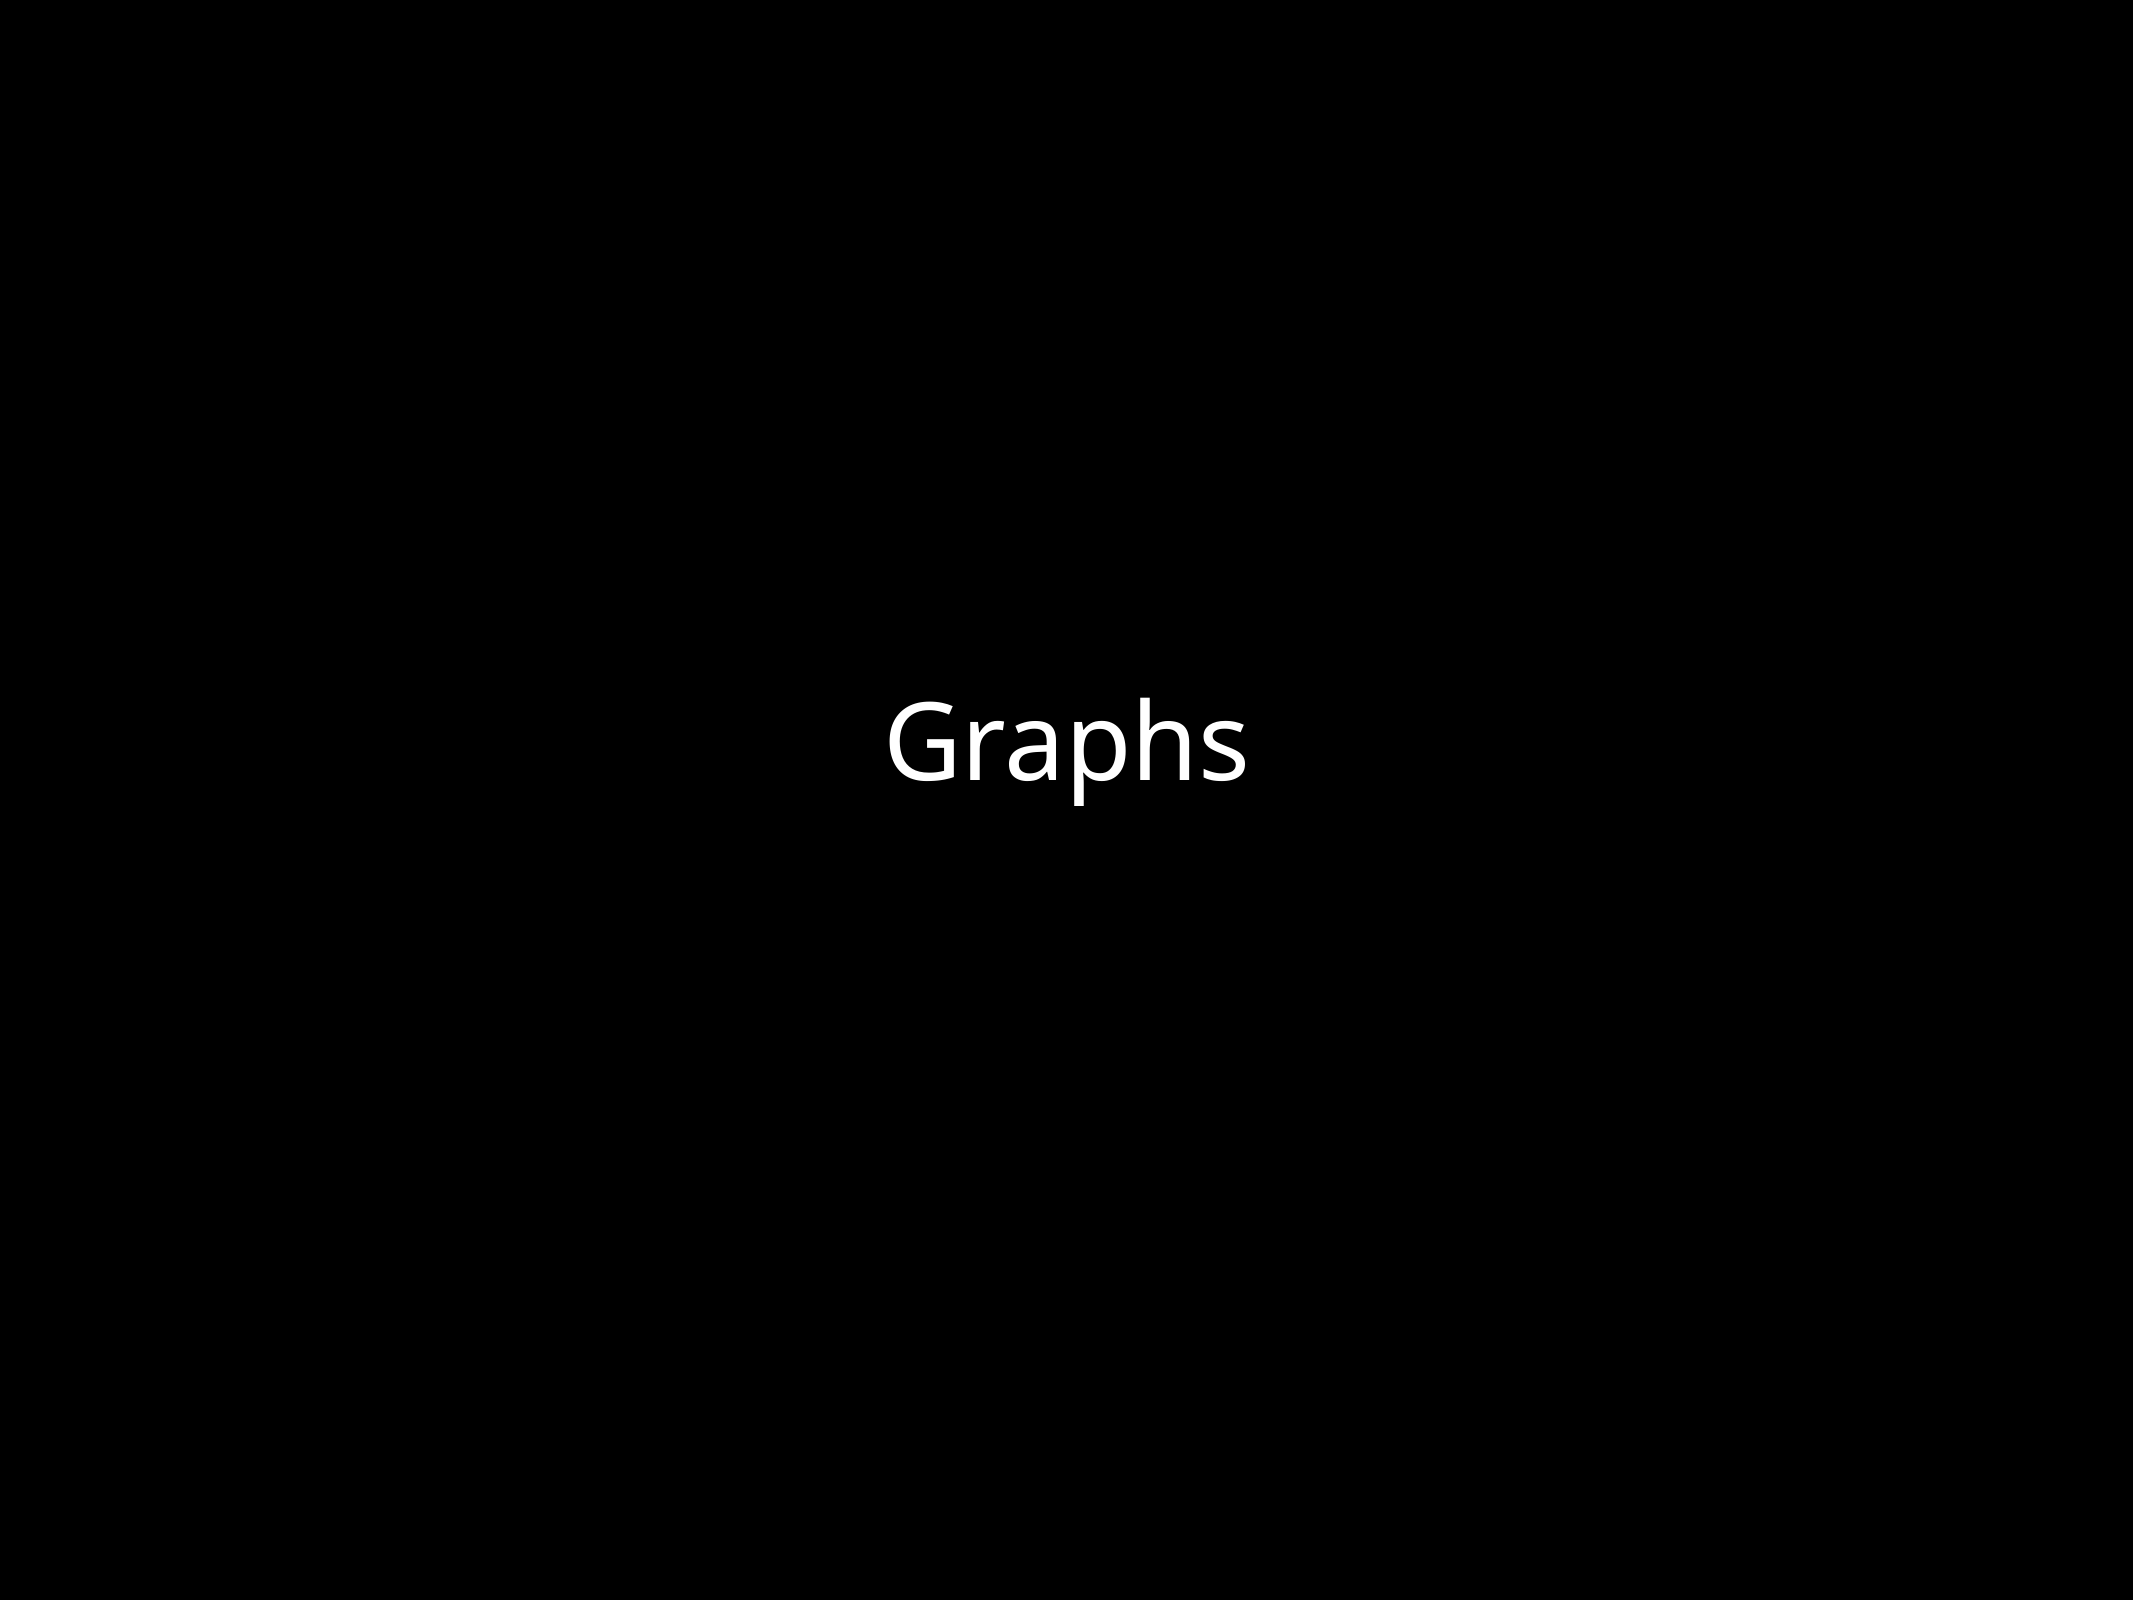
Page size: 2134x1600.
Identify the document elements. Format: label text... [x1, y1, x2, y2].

title Graphs [207, 268, 1926, 811]
